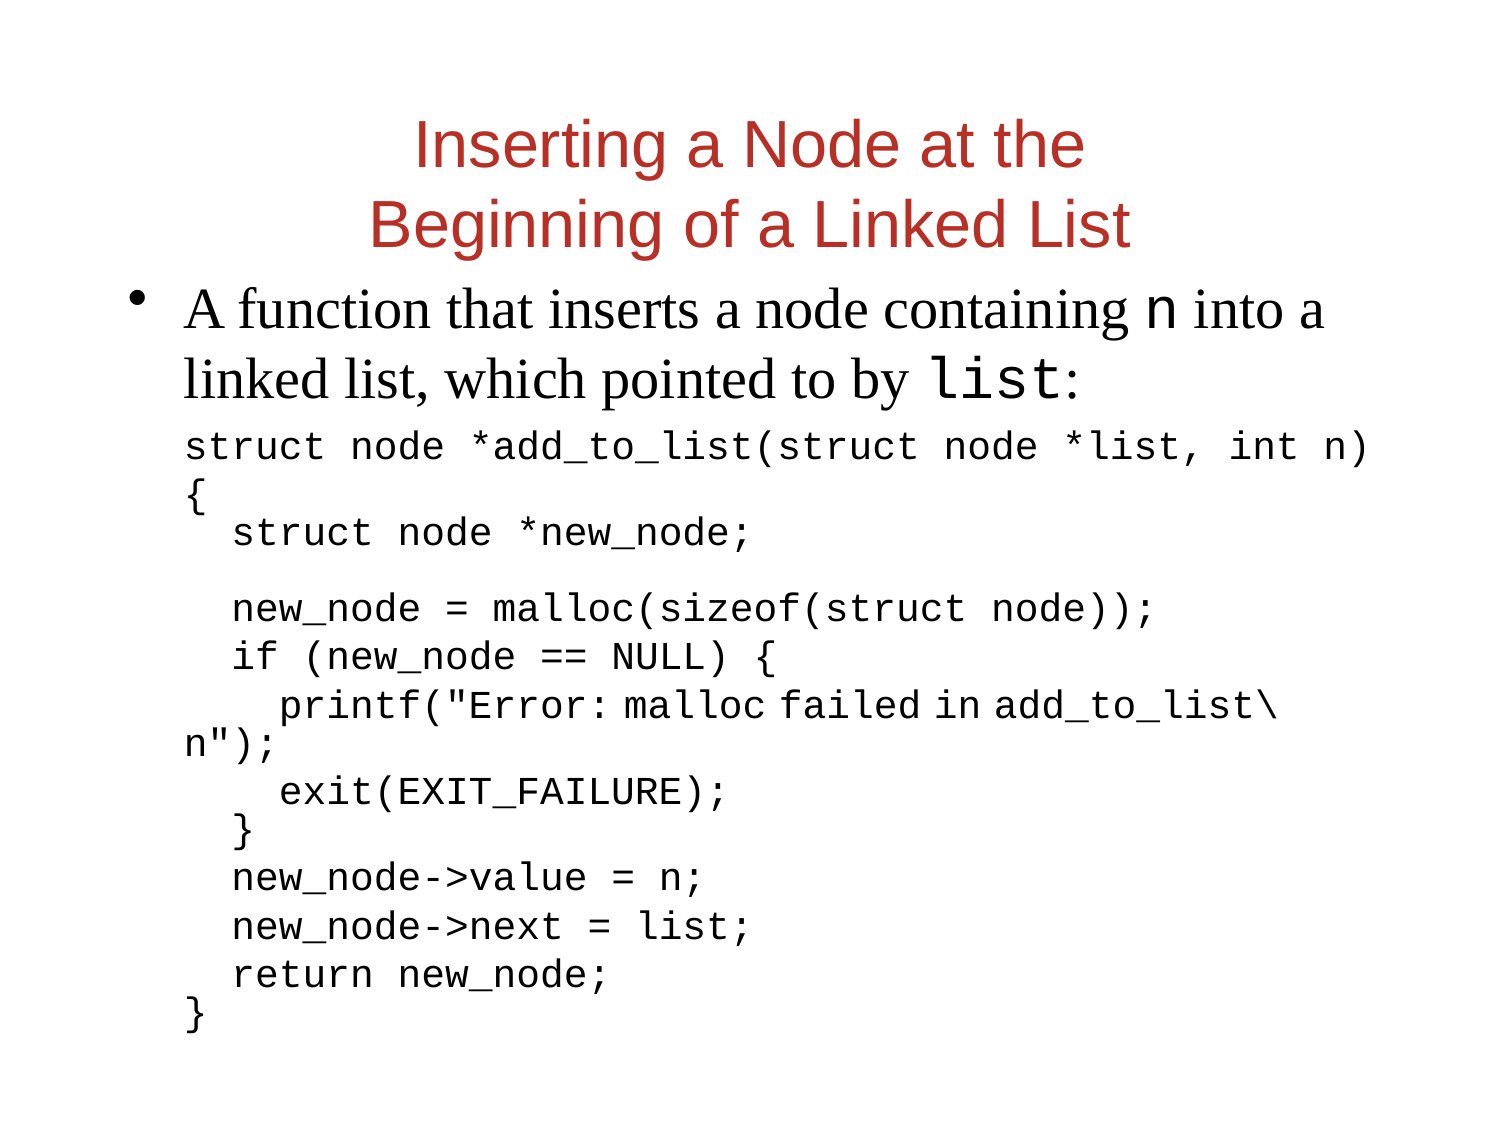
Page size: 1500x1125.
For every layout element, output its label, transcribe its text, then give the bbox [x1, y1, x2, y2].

list A function that inserts a node containing n into a linked list, which pointed to by list: struct node *add_to_list(struct node *list, int n) { struct node *new_node; new_node = malloc(sizeof(struct node)); if (new_node == NULL) { printf("Error: malloc failed in add_to_list\n"); exit(EXIT_FAILURE); } new_node->value = n; new_node->next = list; return new_node; } [112, 262, 1388, 1038]
title Inserting a Node at the Beginning of a Linked List [112, 125, 1388, 238]
